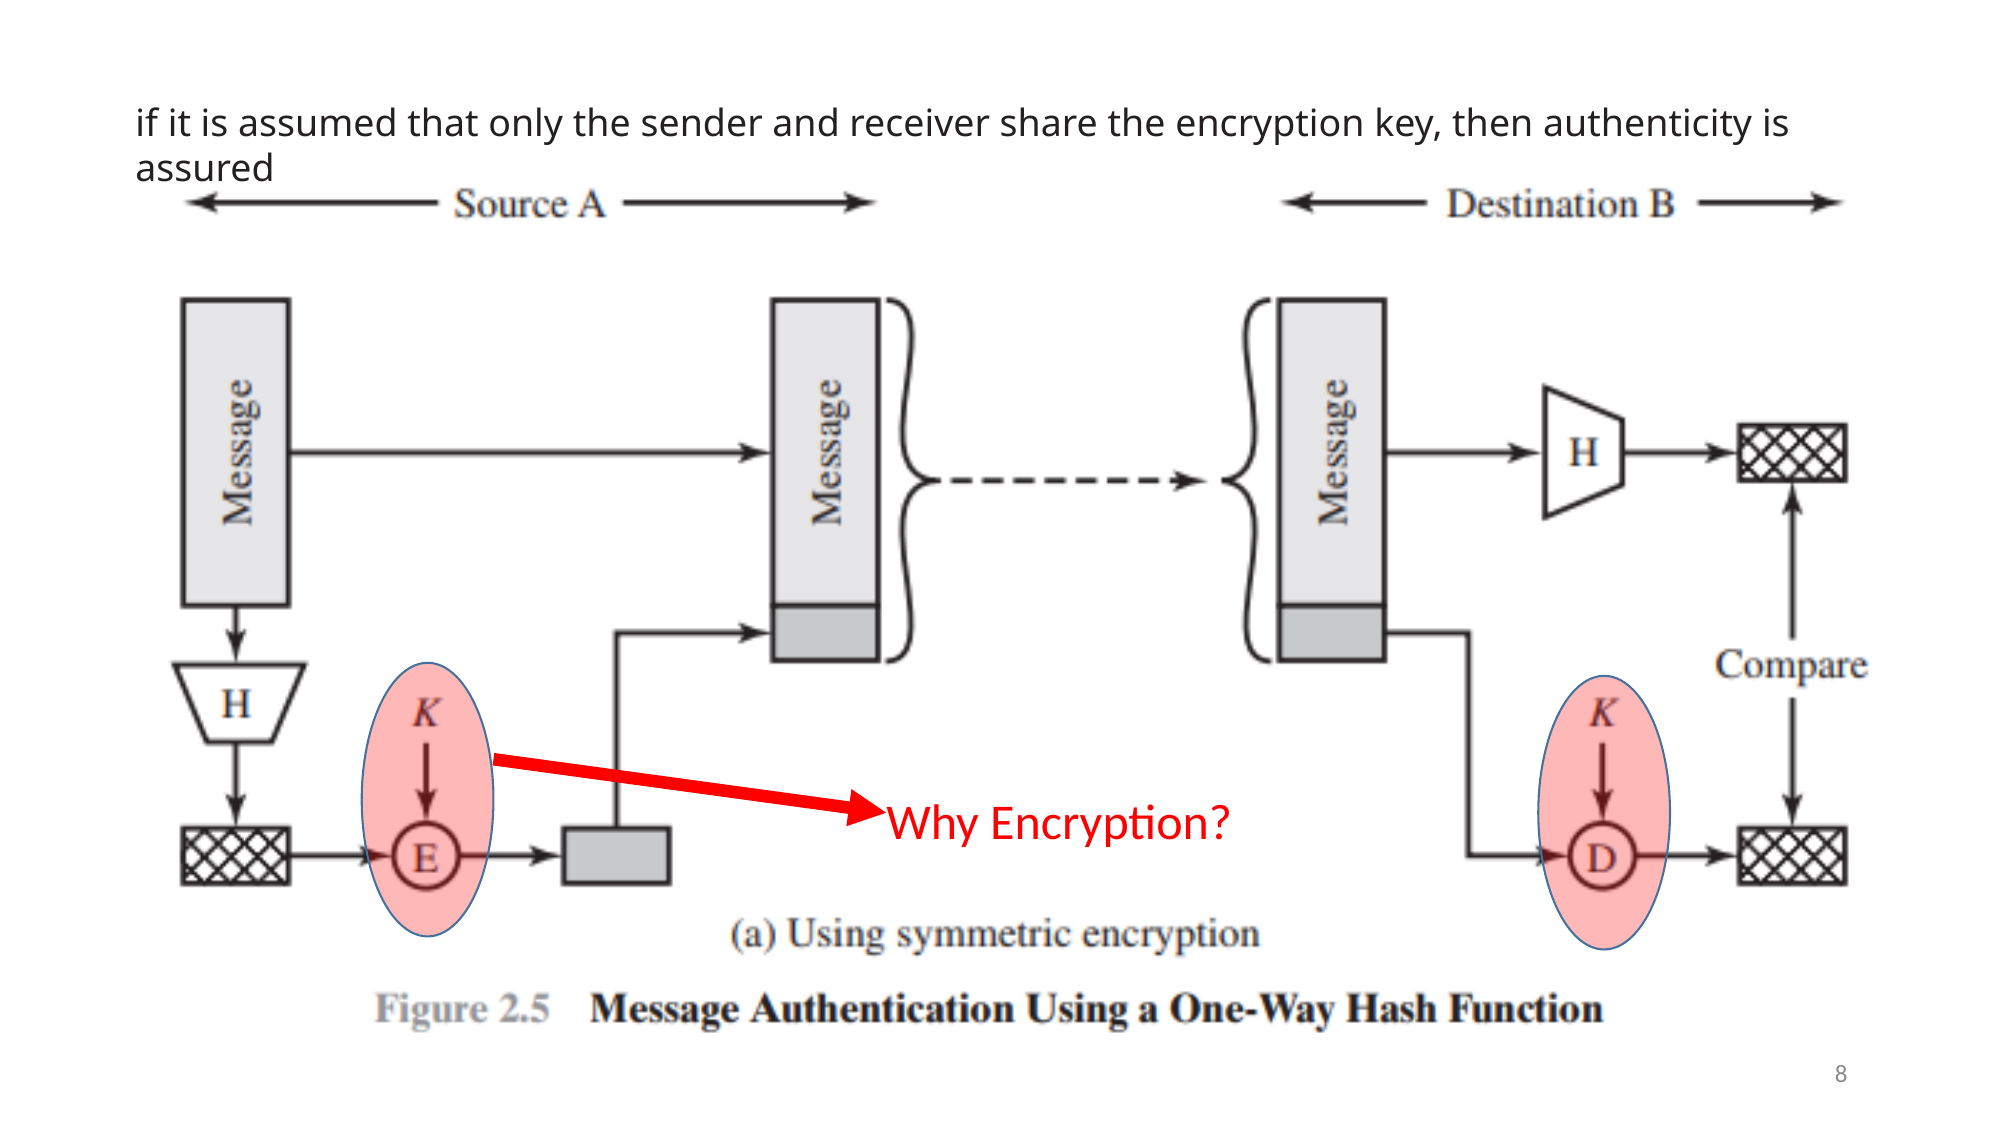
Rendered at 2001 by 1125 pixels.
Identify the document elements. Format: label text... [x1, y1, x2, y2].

picture [141, 158, 1889, 1043]
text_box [493, 759, 887, 813]
text_box if it is assumed that only the sender and receiver share the encryption key, then authenticity is assured [120, 91, 1911, 197]
slide_number 8 [1412, 1042, 1863, 1103]
